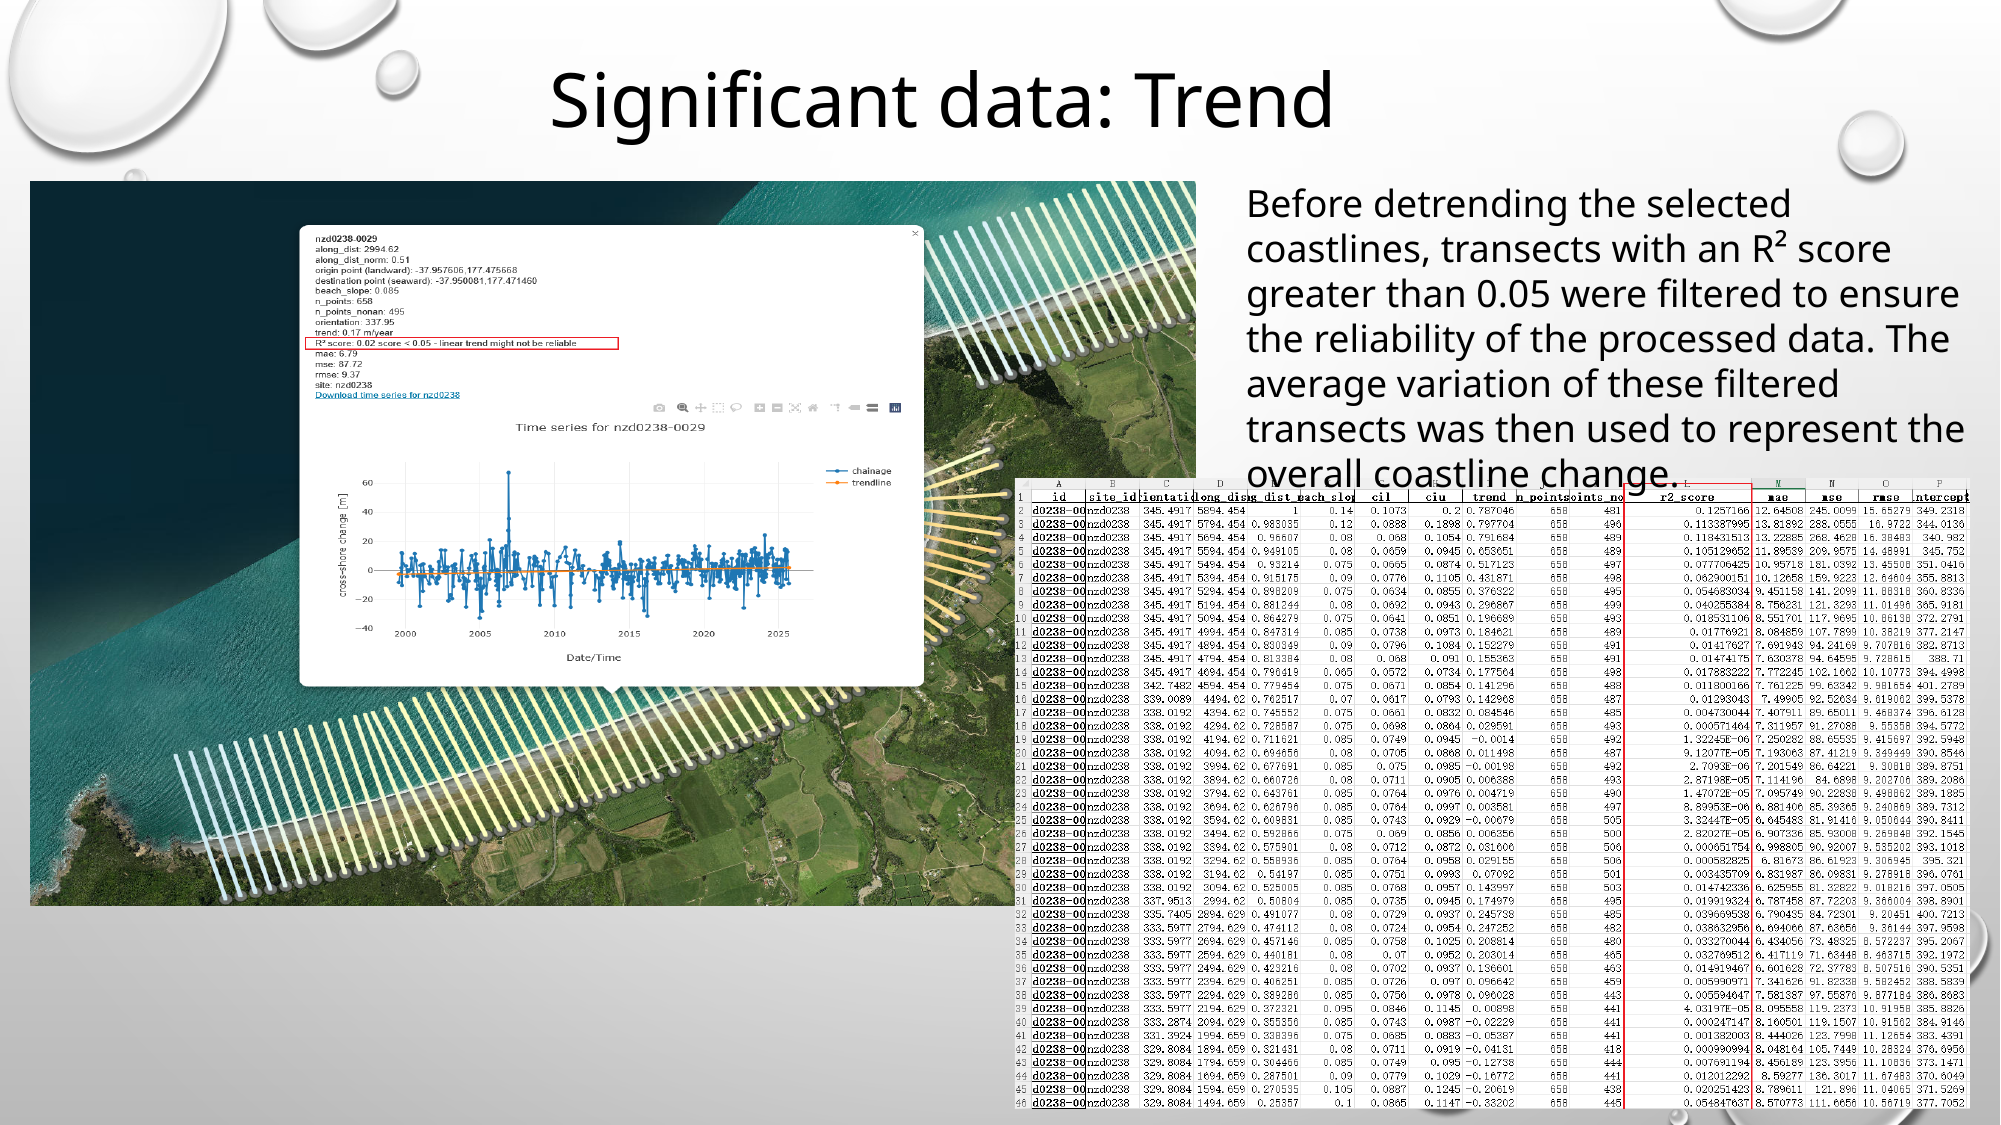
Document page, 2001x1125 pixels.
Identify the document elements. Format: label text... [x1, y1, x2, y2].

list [29, 181, 1196, 906]
picture [0, 0, 2000, 1125]
title Significant data: Trend [149, 51, 1851, 155]
text_box Before detrending the selected coastlines, transects with an R² score greater than 0.05 were filtered to ensure the reliability of the processed data. The average variation of these filtered transects was then used to represent the overall coastline change. [1231, 172, 1991, 503]
